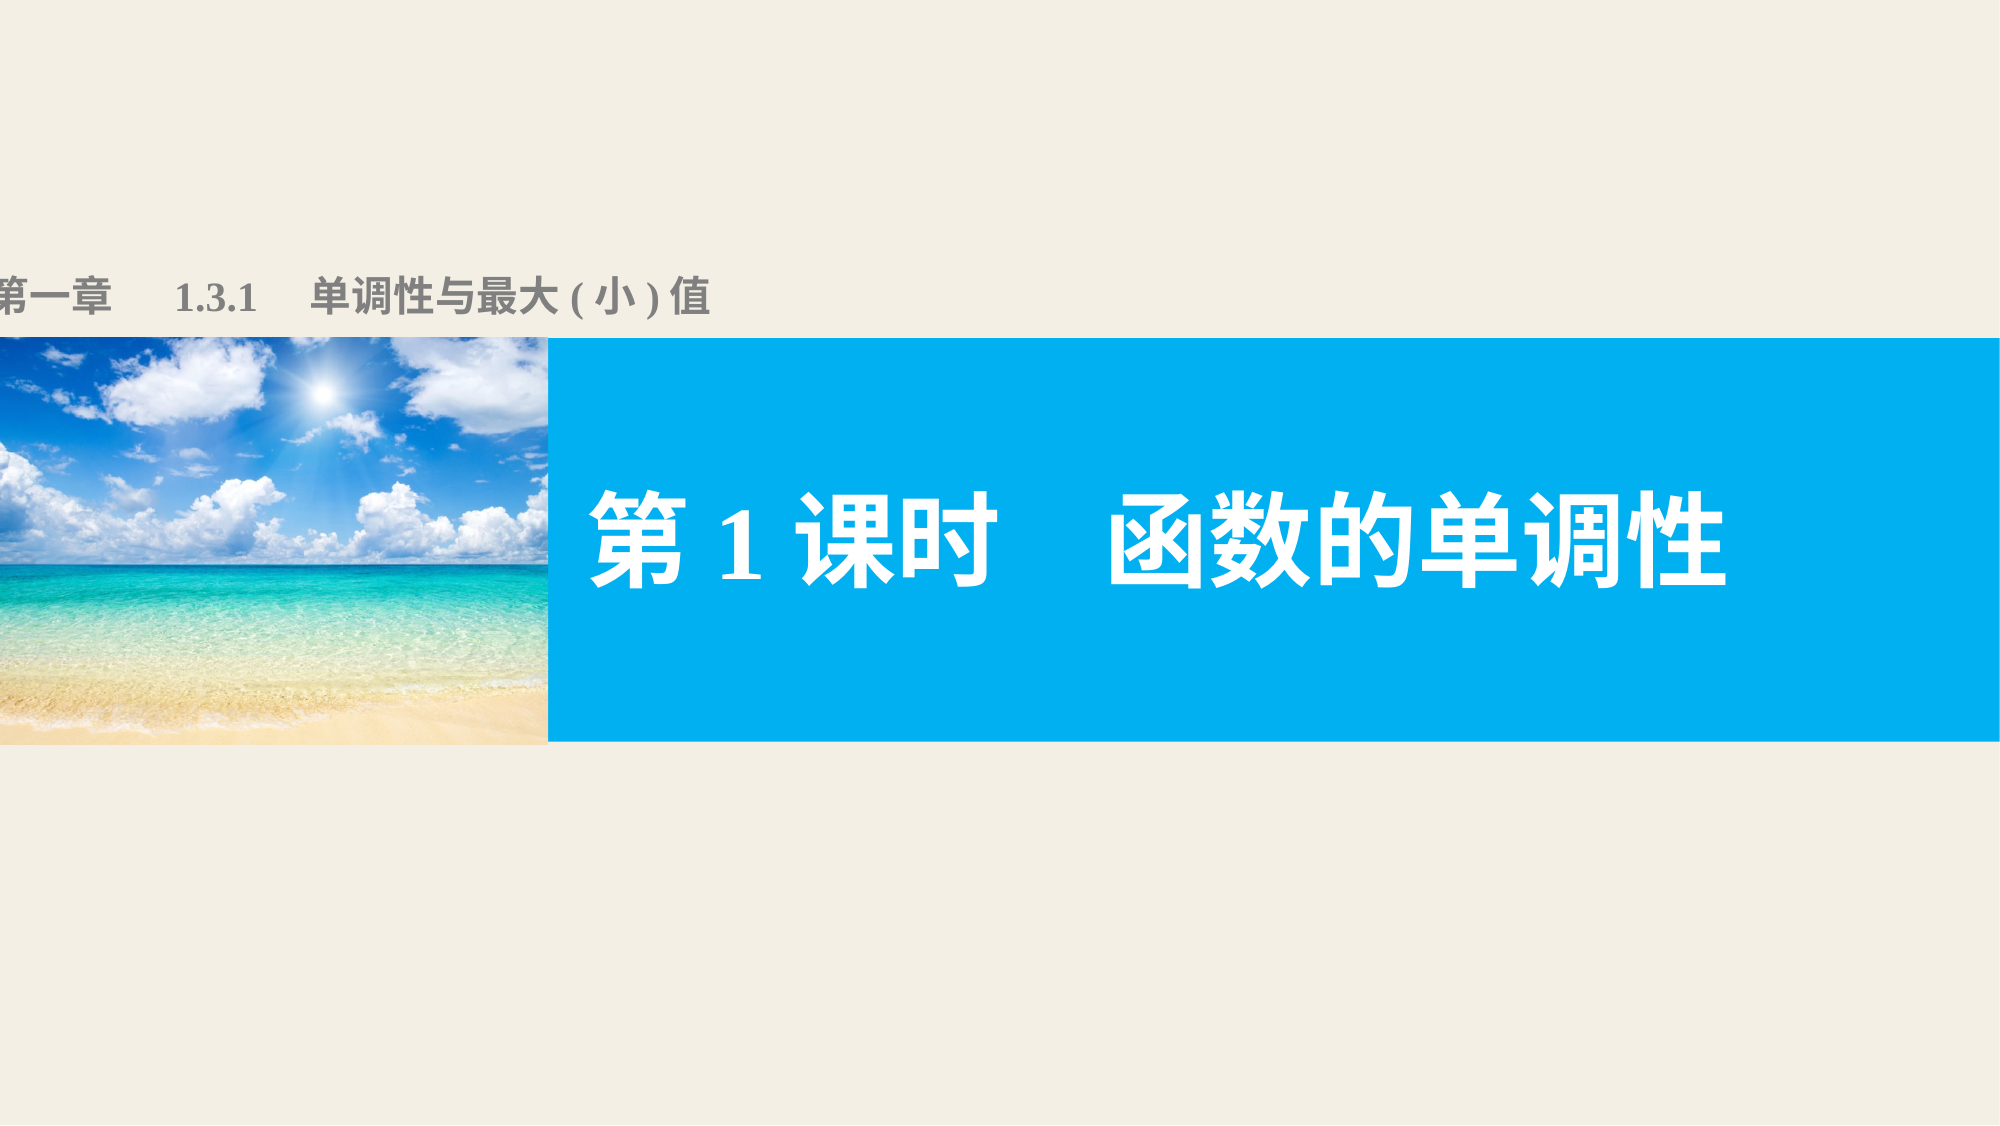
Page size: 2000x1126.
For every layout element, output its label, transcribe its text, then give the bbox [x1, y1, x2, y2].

text_box 第一章 1.3.1 单调性与最大(小)值 [0, 261, 727, 327]
picture [0, 337, 548, 566]
text_box 第1课时 函数的单调性 [570, 468, 1746, 609]
picture [0, 571, 549, 746]
